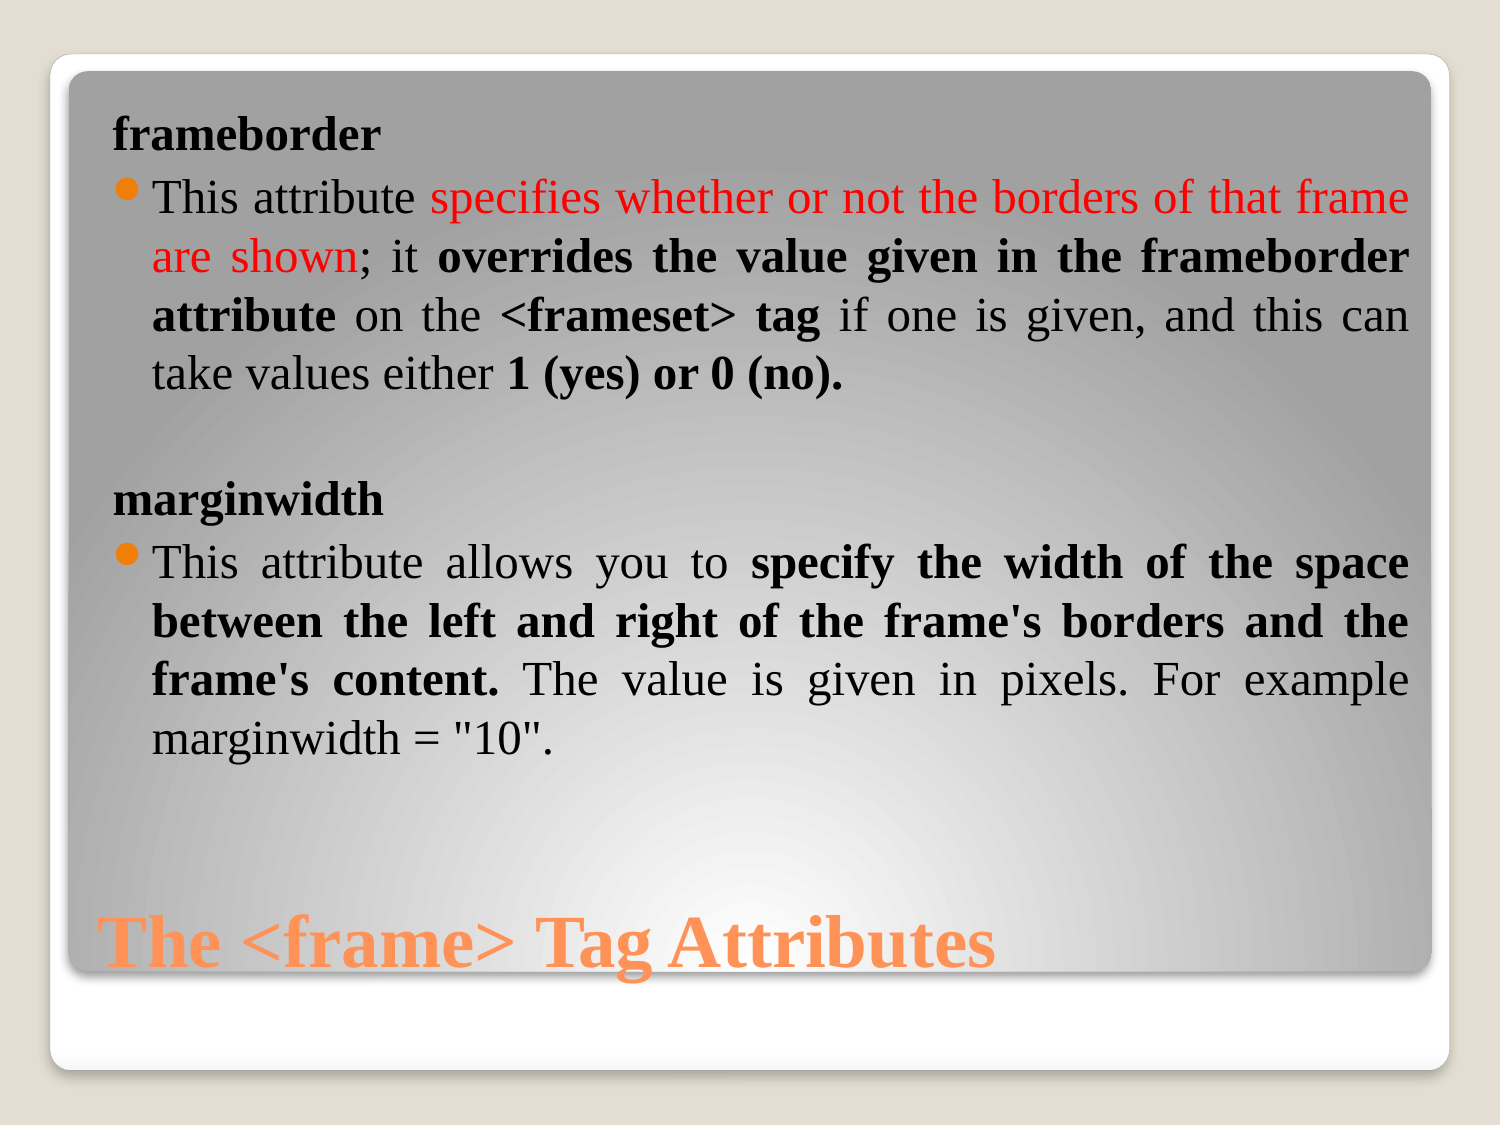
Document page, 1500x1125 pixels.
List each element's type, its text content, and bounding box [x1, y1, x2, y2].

title The <frame> Tag Attributes [82, 817, 1425, 990]
list frameborder This attribute specifies whether or not the borders of that frame are shown; it overrides the value given in the frameborder attribute on the <frameset> tag if one is given, and this can take values either 1 (yes) or 0 (no). marginwidth This attribute allows you to specify the width of the space between the left and right of the frame's borders and the frame's content. The value is given in pixels. For example marginwidth = "10". [82, 86, 1425, 774]
